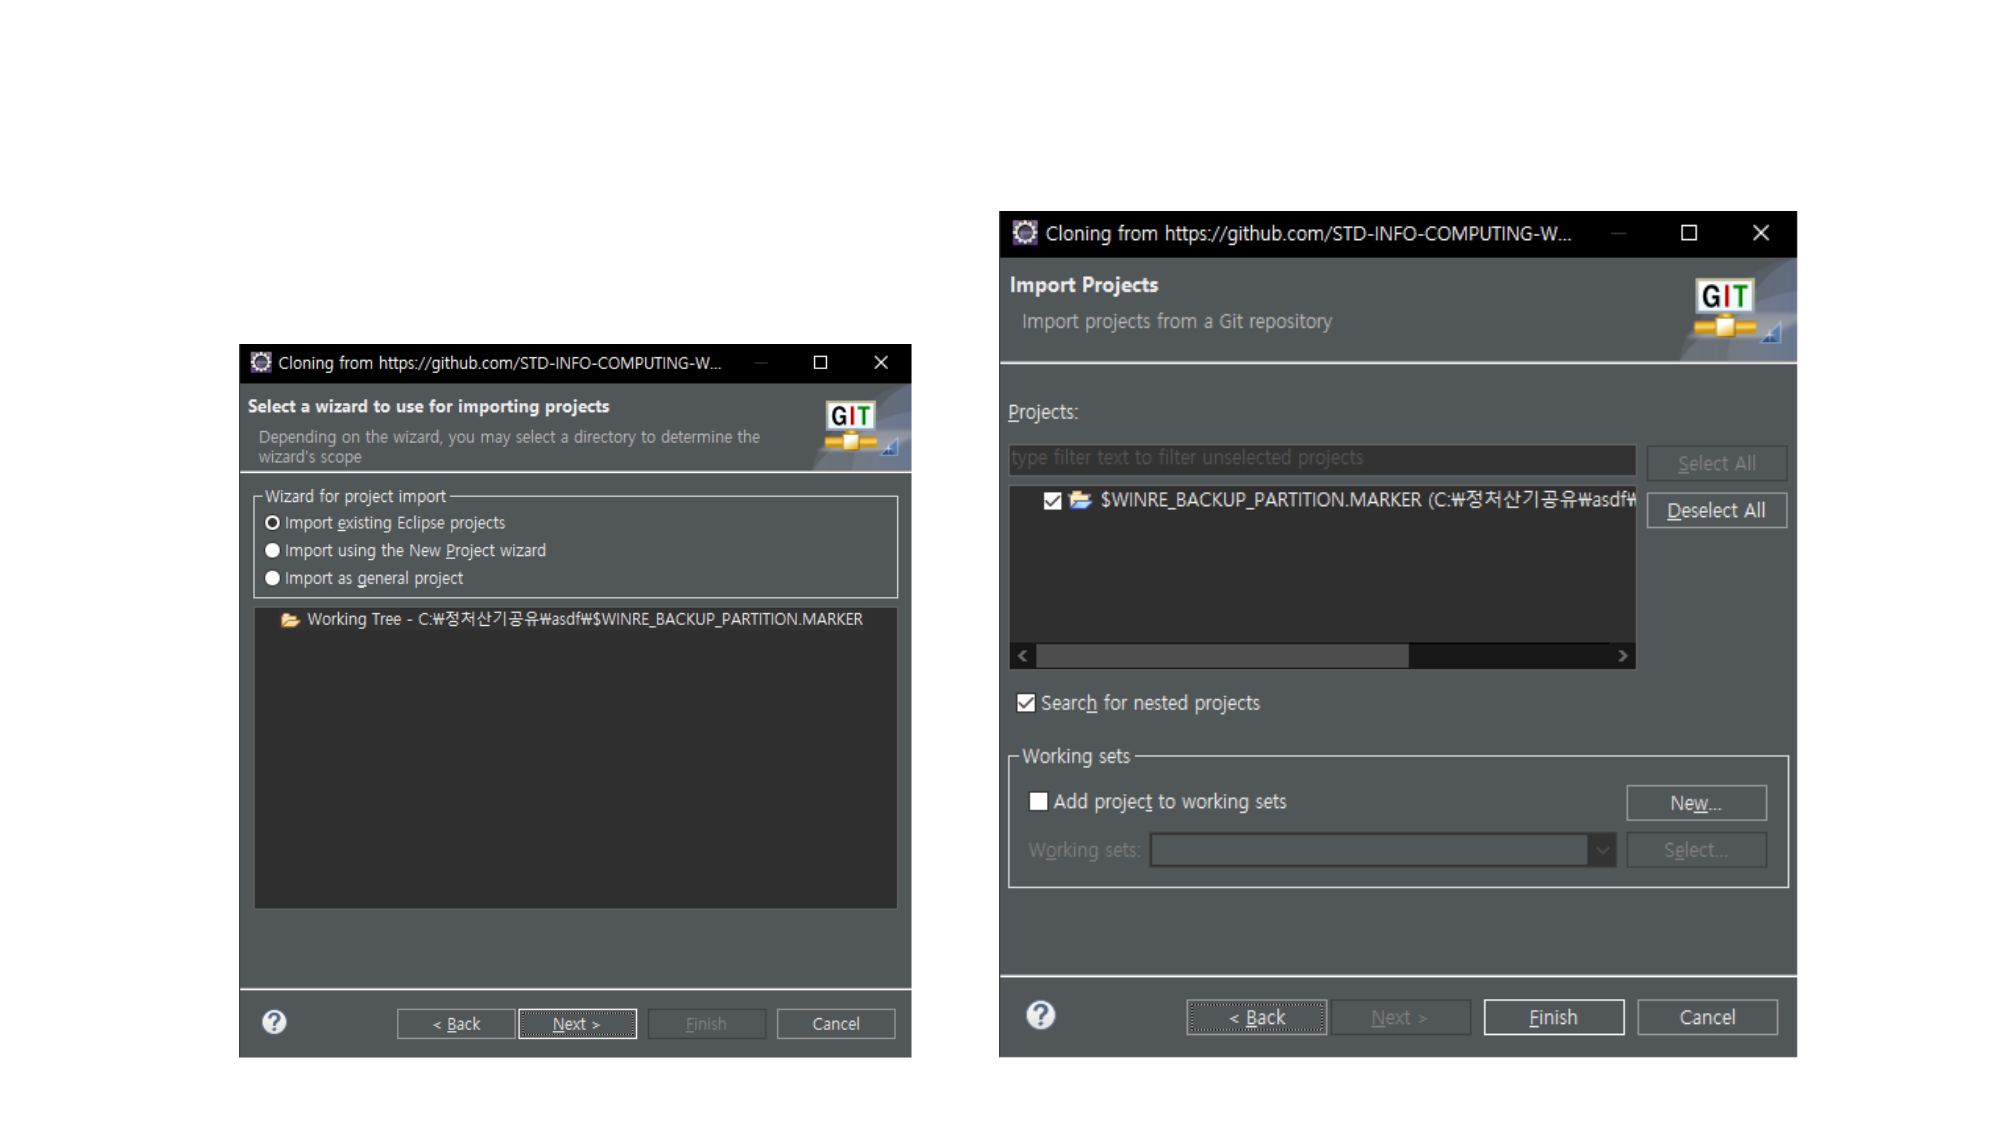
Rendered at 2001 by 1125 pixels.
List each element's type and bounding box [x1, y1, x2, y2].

list [239, 344, 913, 1059]
picture [999, 211, 1799, 1059]
